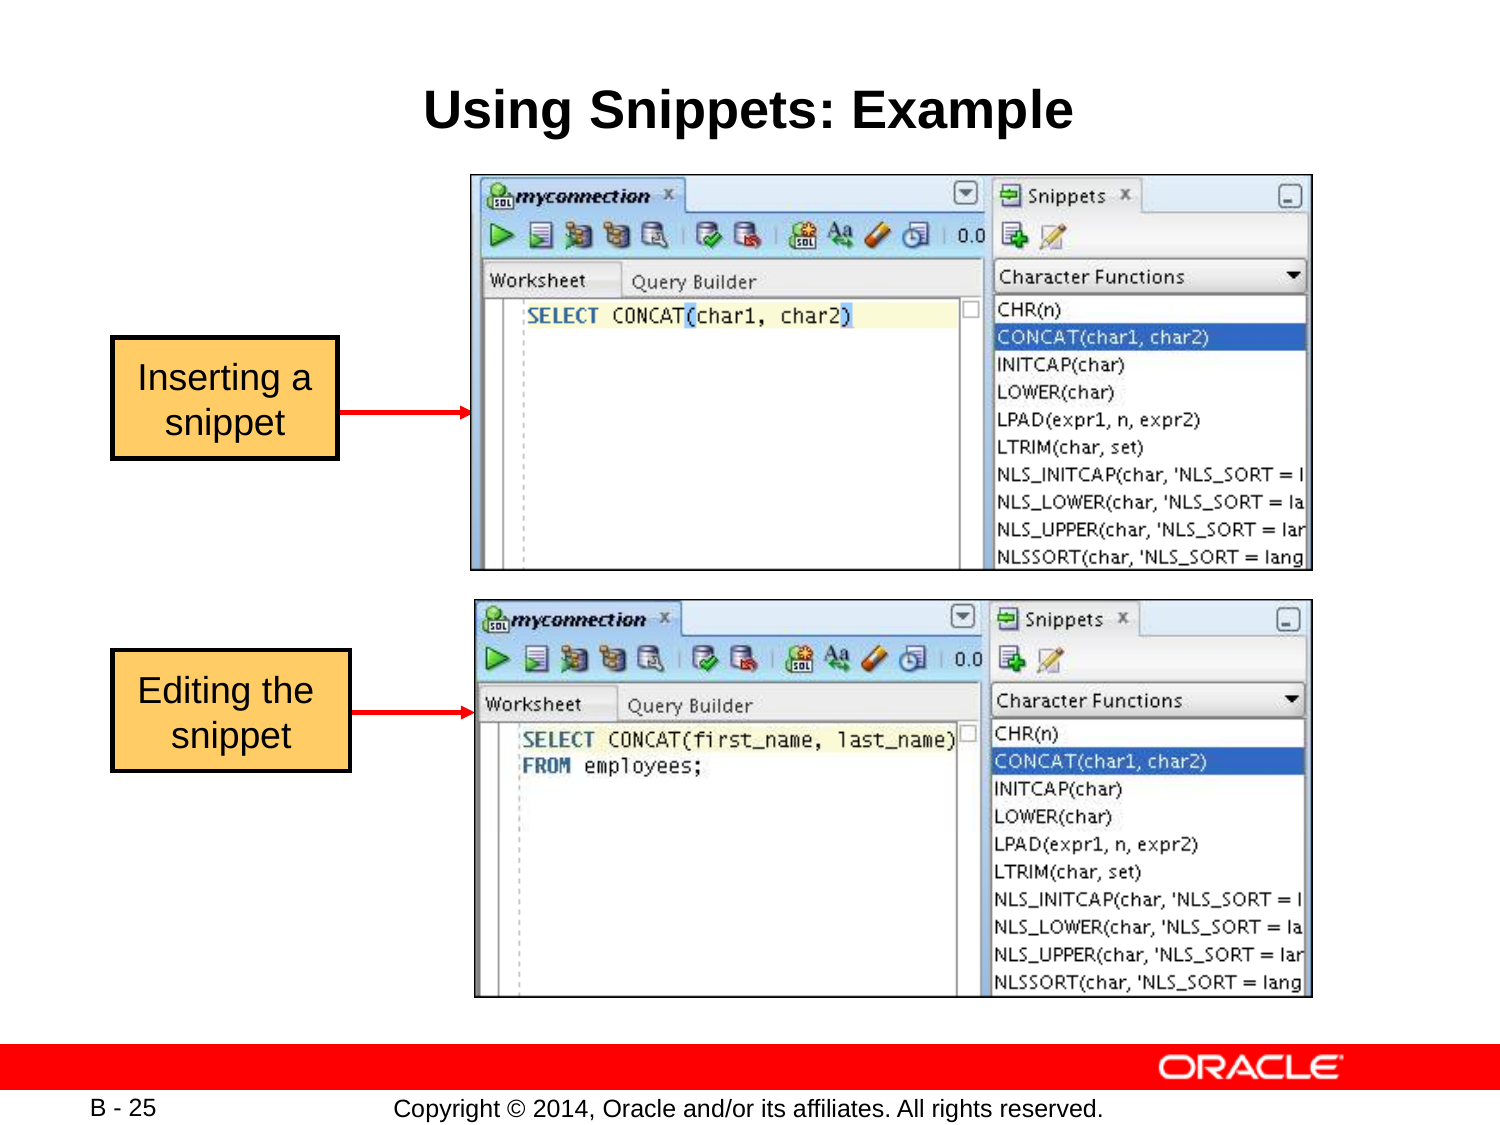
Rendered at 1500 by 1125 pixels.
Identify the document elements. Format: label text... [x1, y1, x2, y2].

text_box [350, 706, 469, 719]
text_box Inserting a snippet [112, 337, 338, 459]
text_box Editing the snippet [112, 650, 350, 772]
title Using Snippets: Example [99, 72, 1399, 216]
text_box [338, 406, 464, 419]
picture [470, 174, 1313, 572]
picture [474, 599, 1313, 998]
picture [0, 1044, 1500, 1090]
